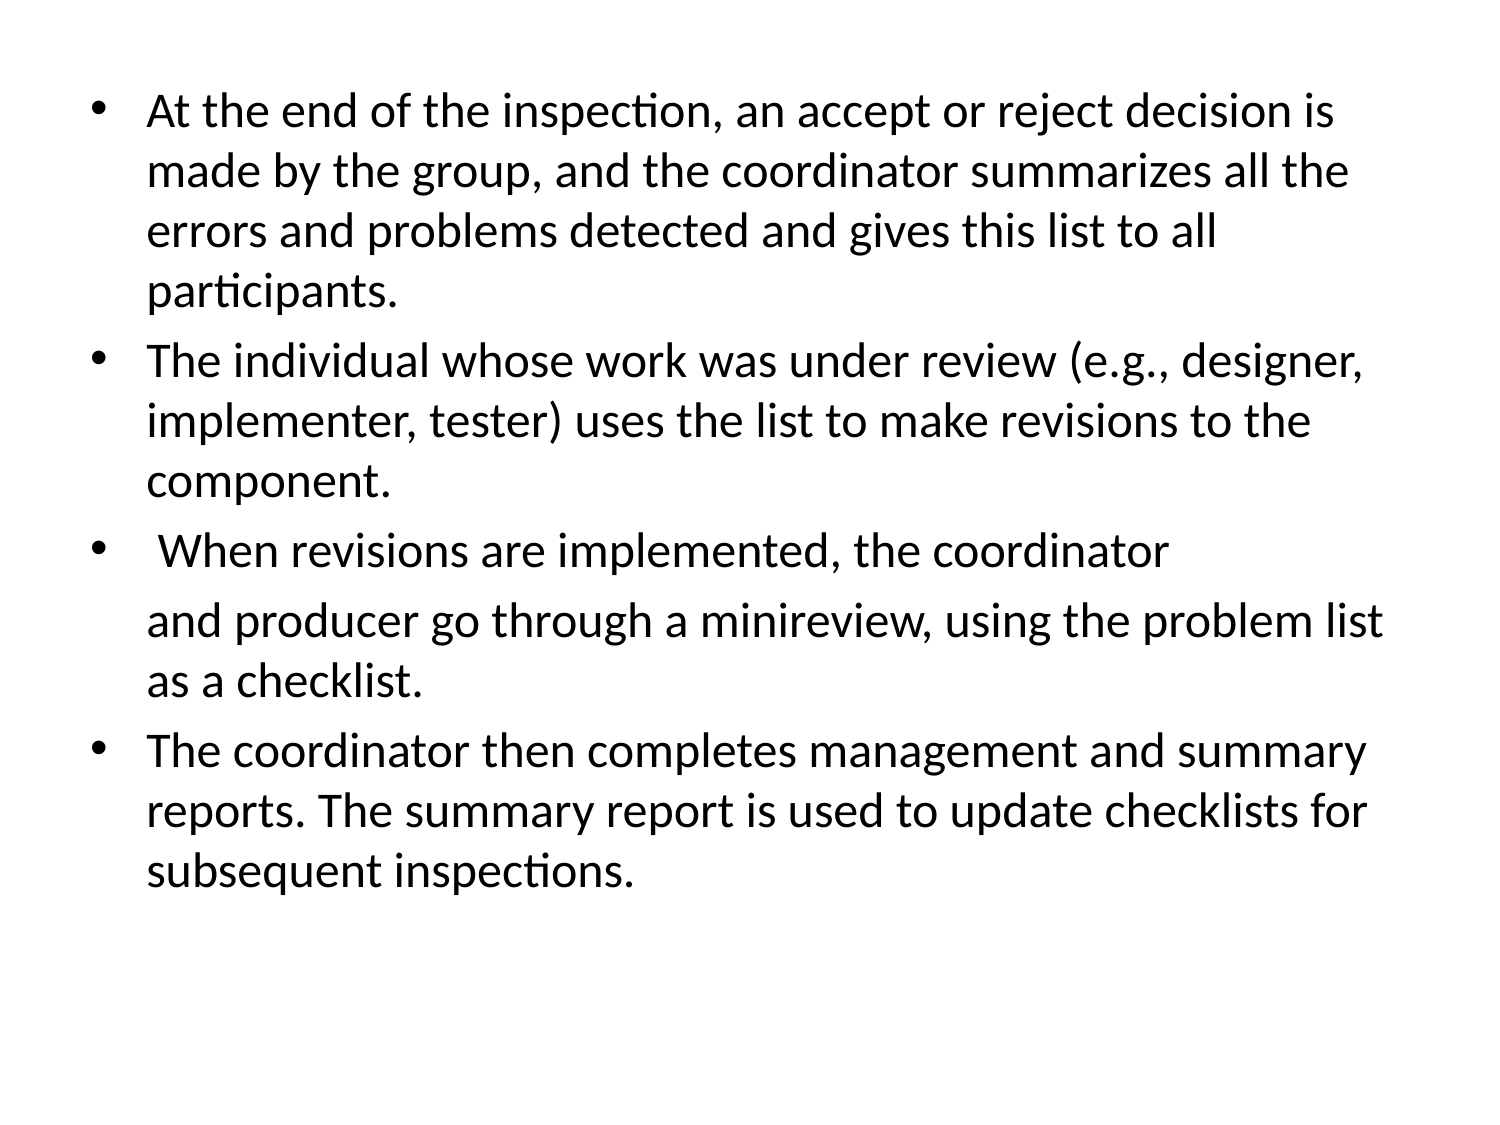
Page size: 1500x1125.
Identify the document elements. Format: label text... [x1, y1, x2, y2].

list At the end of the inspection, an accept or reject decision is made by the group, and the coordinator summarizes all the errors and problems detected and gives this list to all participants. The individual whose work was under review (e.g., designer, implementer, tester) uses the list to make revisions to the component. When revisions are implemented, the coordinator and producer go through a minireview, using the problem list as a checklist. The coordinator then completes management and summary reports. The summary report is used to update checklists for subsequent inspections. [75, 0, 1425, 1005]
